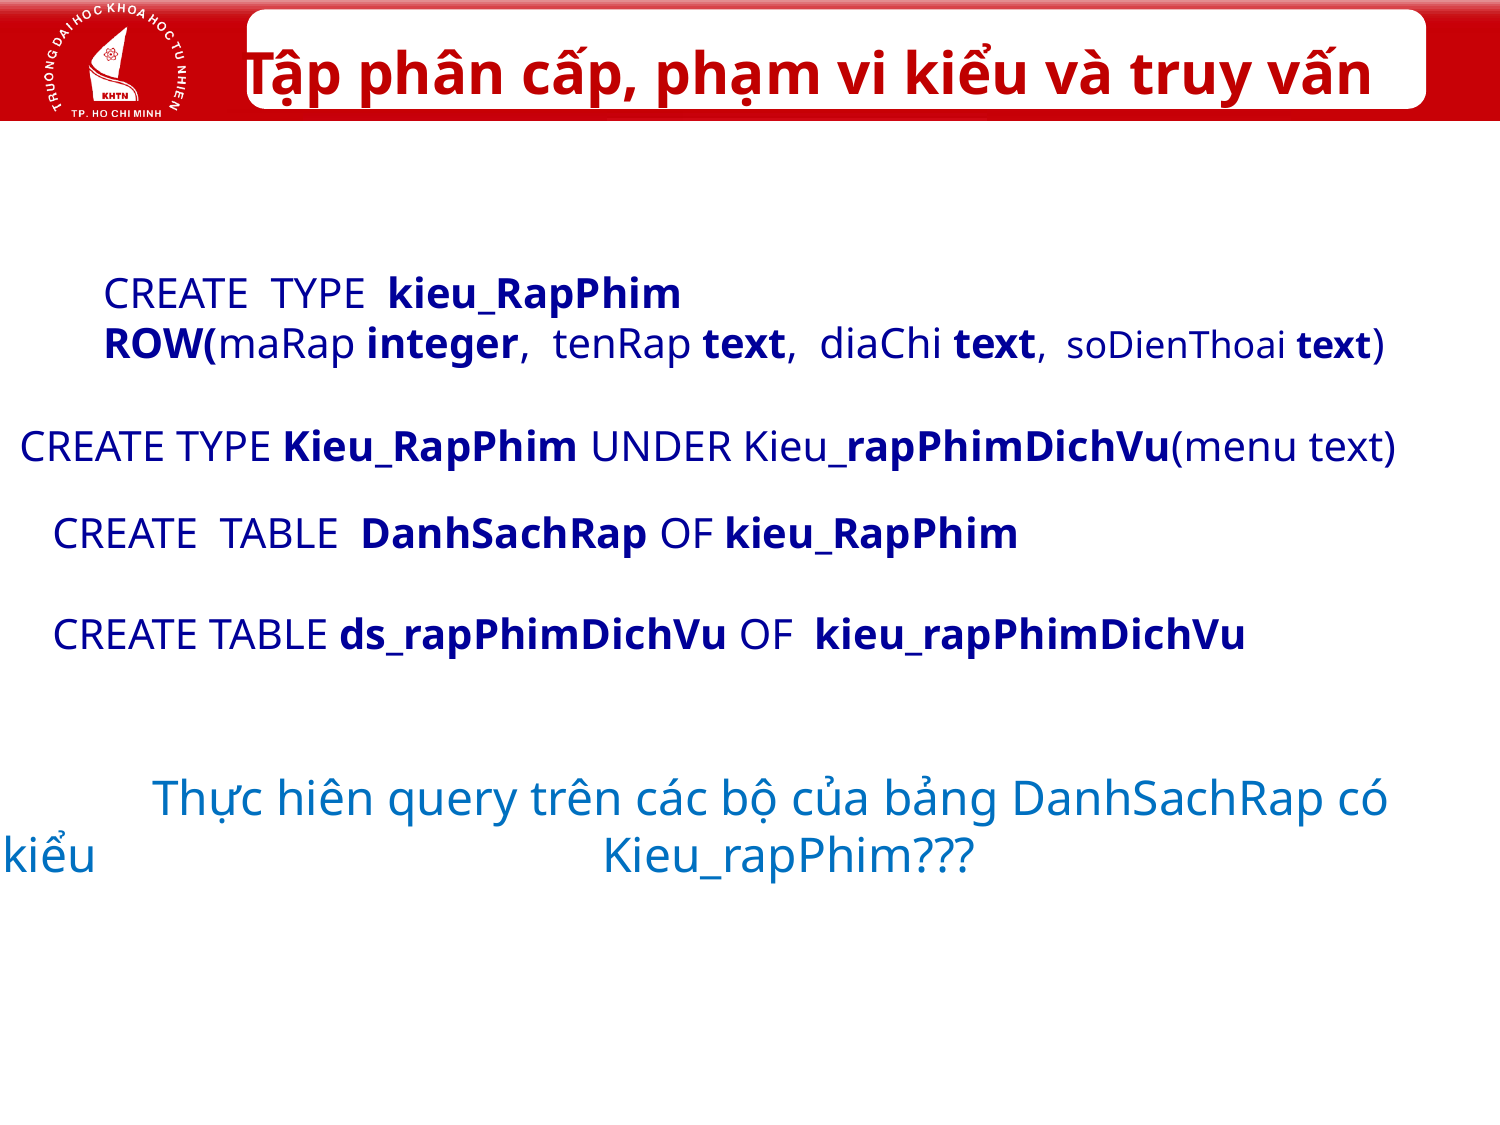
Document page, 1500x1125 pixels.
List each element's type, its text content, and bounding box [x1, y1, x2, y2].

text_box Thực hiên query trên các bộ của bảng DanhSachRap có kiểu Kieu_rapPhim??? [0, 702, 1473, 948]
title Tập phân cấp, phạm vi kiểu và truy vấn [151, 24, 1465, 118]
picture [0, 0, 1500, 121]
text_box CREATE TYPE Kieu_RapPhim UNDER Kieu_rapPhimDichVu(menu text) [4, 412, 1411, 478]
text_box CREATE TYPE kieu_RapPhim ROW(maRap integer, tenRap text, diaChi text, soDienThoai text) [88, 259, 1465, 375]
text_box CREATE TABLE DanhSachRap OF kieu_RapPhim CREATE TABLE ds_rapPhimDichVu OF kieu_rapPhimDichVu [37, 499, 1388, 702]
